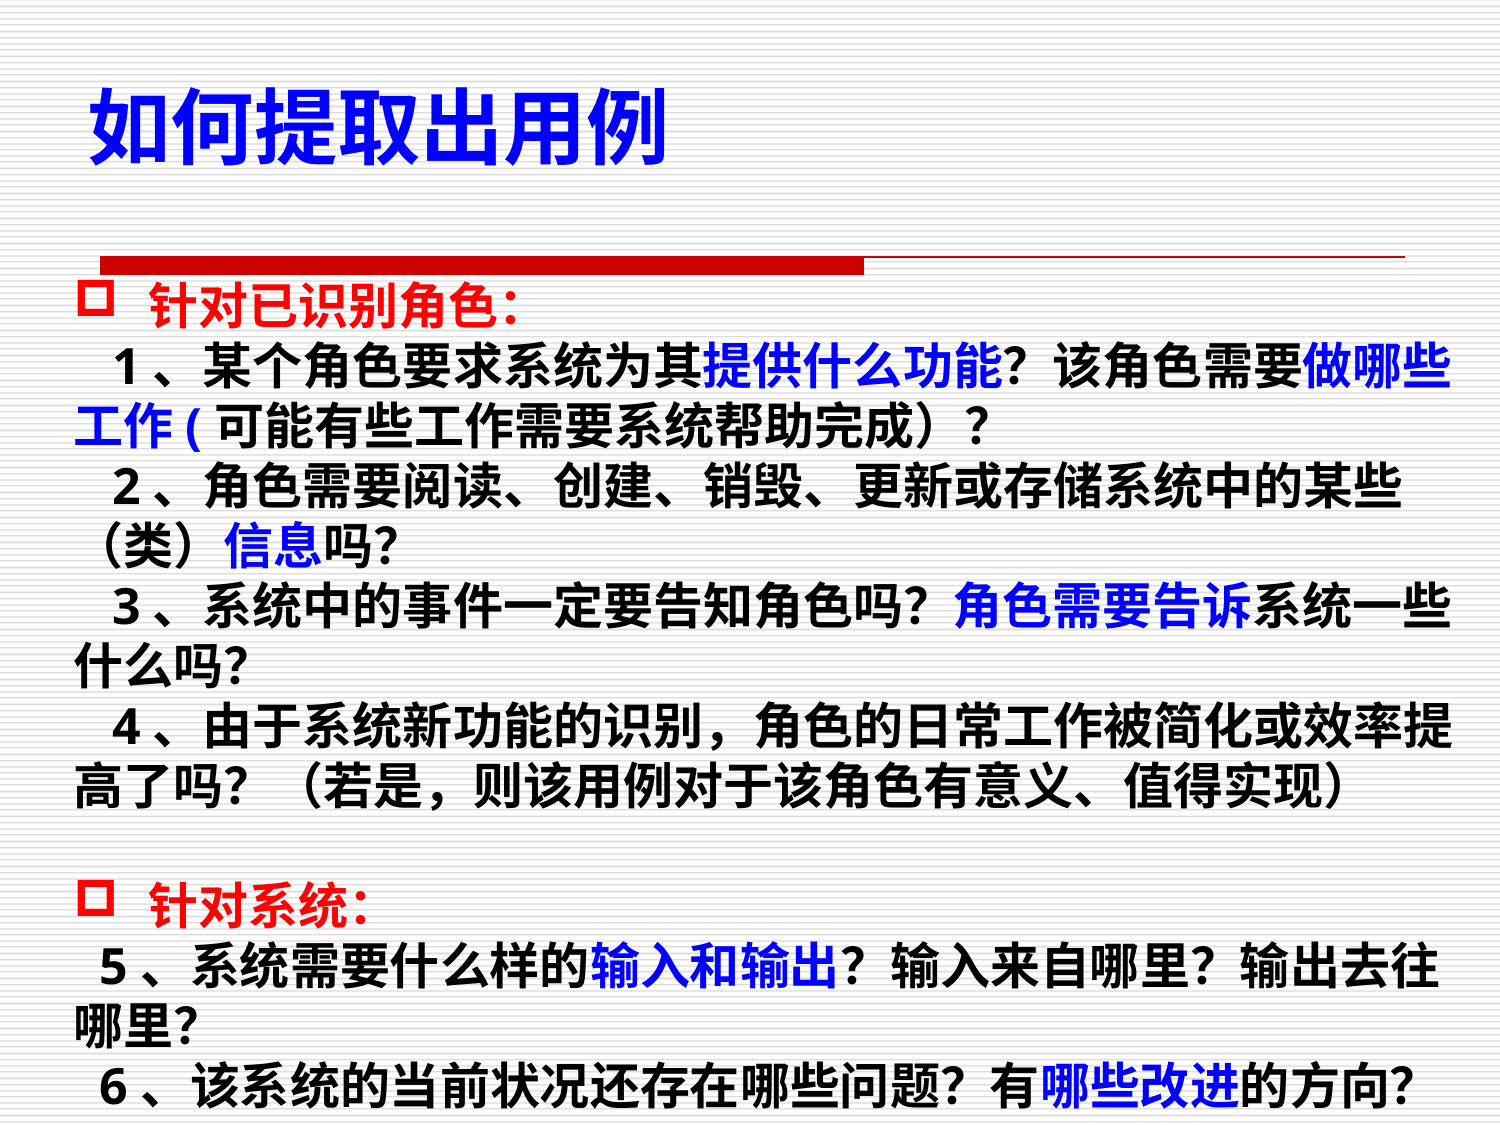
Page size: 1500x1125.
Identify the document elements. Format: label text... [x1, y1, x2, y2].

picture [0, 0, 1500, 1125]
text_box 针对已识别角色： 1、某个角色要求系统为其提供什么功能？该角色需要做哪些工作(可能有些工作需要系统帮助完成）？ 2、角色需要阅读、创建、销毁、更新或存储系统中的某些（类）信息吗？ 3、系统中的事件一定要告知角色吗？角色需要告诉系统一些什么吗？ 4、由于系统新功能的识别，角色的日常工作被简化或效率提高了吗？（若是，则该用例对于该角色有意义、值得实现） 针对系统： 5、系统需要什么样的输入和输出？输入来自哪里？输出去往哪里？ 6、该系统的当前状况还存在哪些问题？有哪些改进的方向？ [73, 274, 1462, 1115]
text_box 如何提取出用例 [72, 67, 1348, 183]
